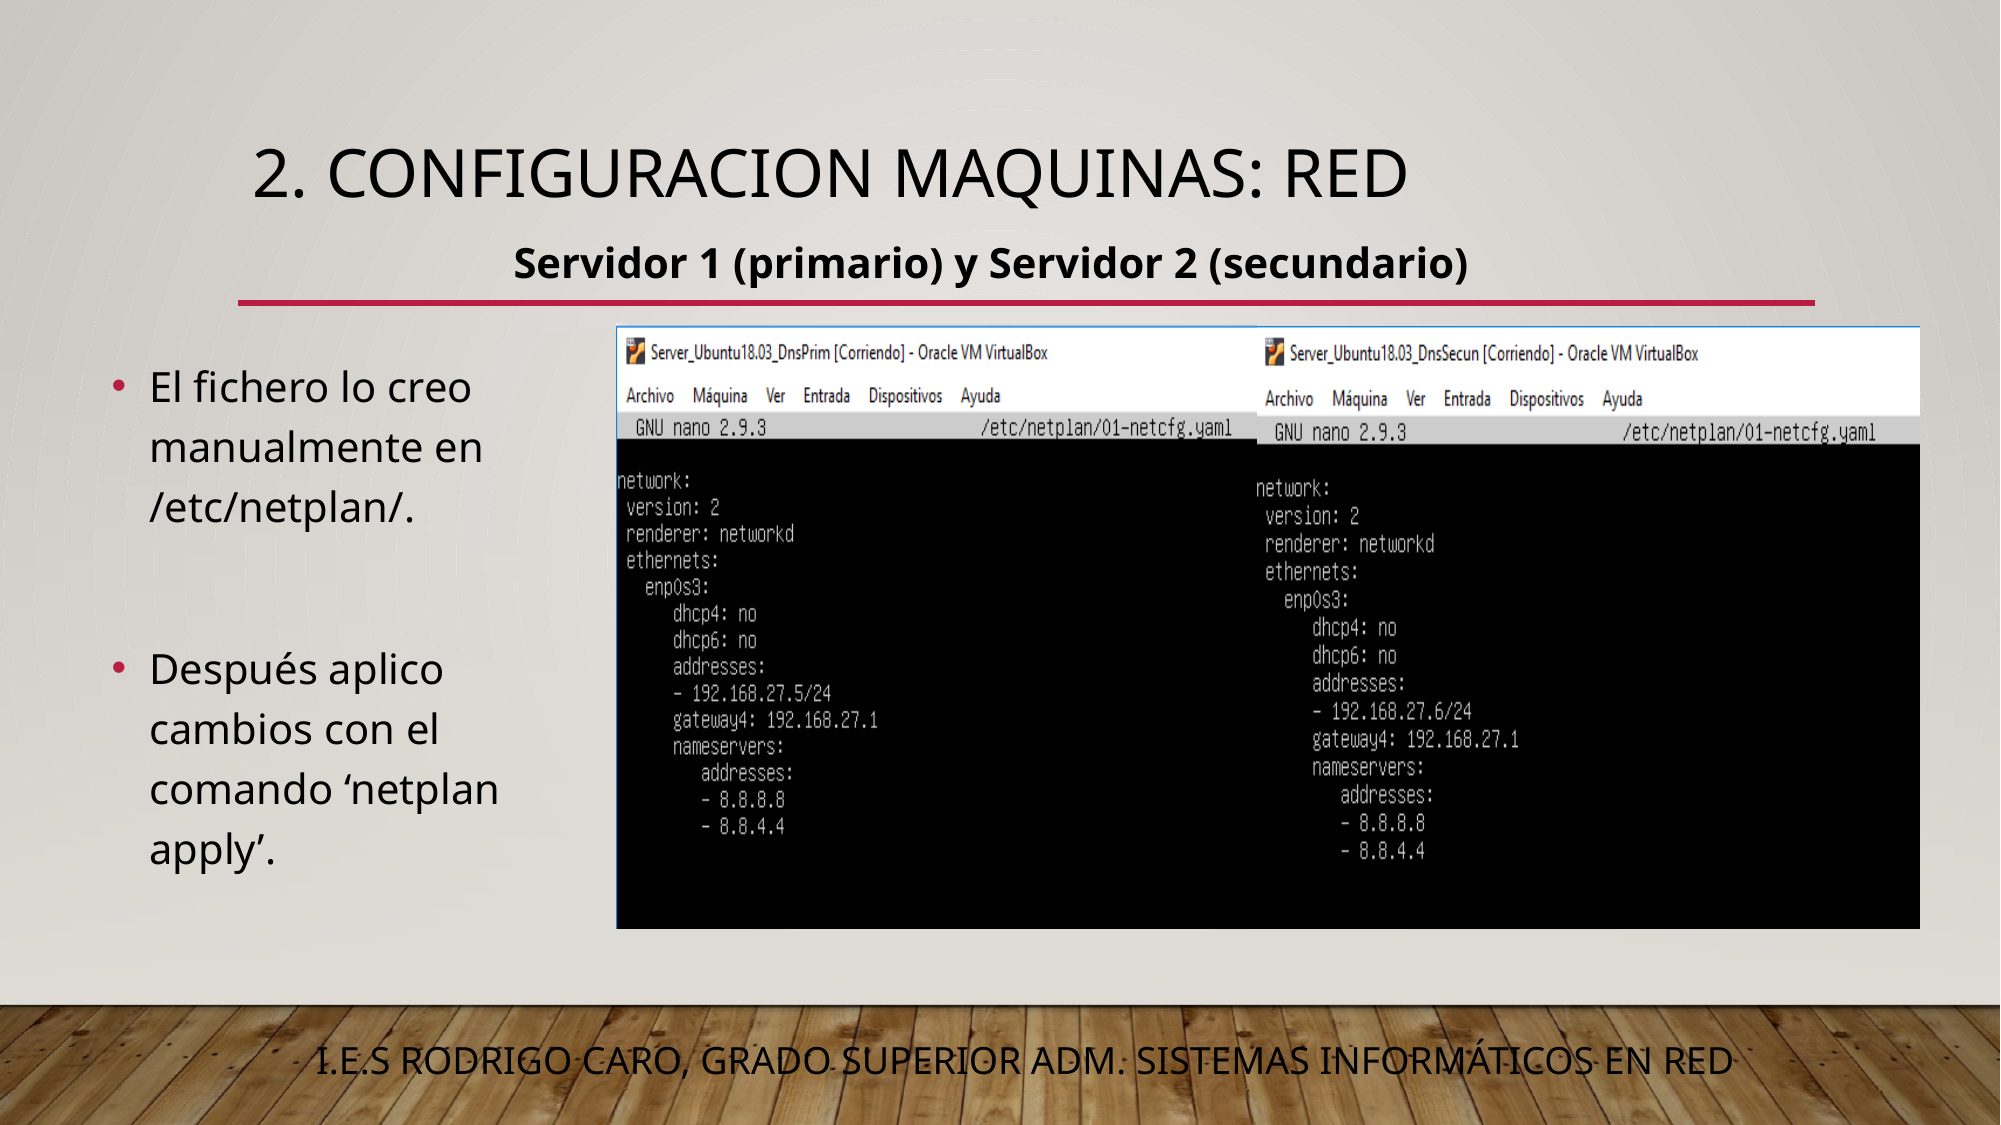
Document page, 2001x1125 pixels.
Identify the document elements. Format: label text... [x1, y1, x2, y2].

picture [616, 323, 1920, 930]
picture [0, 1005, 2000, 1125]
list El fichero lo creo manualmente en /etc/netplan/. Después aplico cambios con el comando ‘netplan apply’. [96, 343, 601, 910]
list Servidor 1 (primario) y Servidor 2 (secundario) [348, 218, 2000, 785]
text_box I.E.S RODRIGO CARO, GRADO SUPERIOR ADM. SISTEMAS INFORMÁTICOS EN RED [301, 1030, 1750, 1090]
title 2. CONFIGURACION MAQUINAS: Red [237, 132, 1814, 306]
